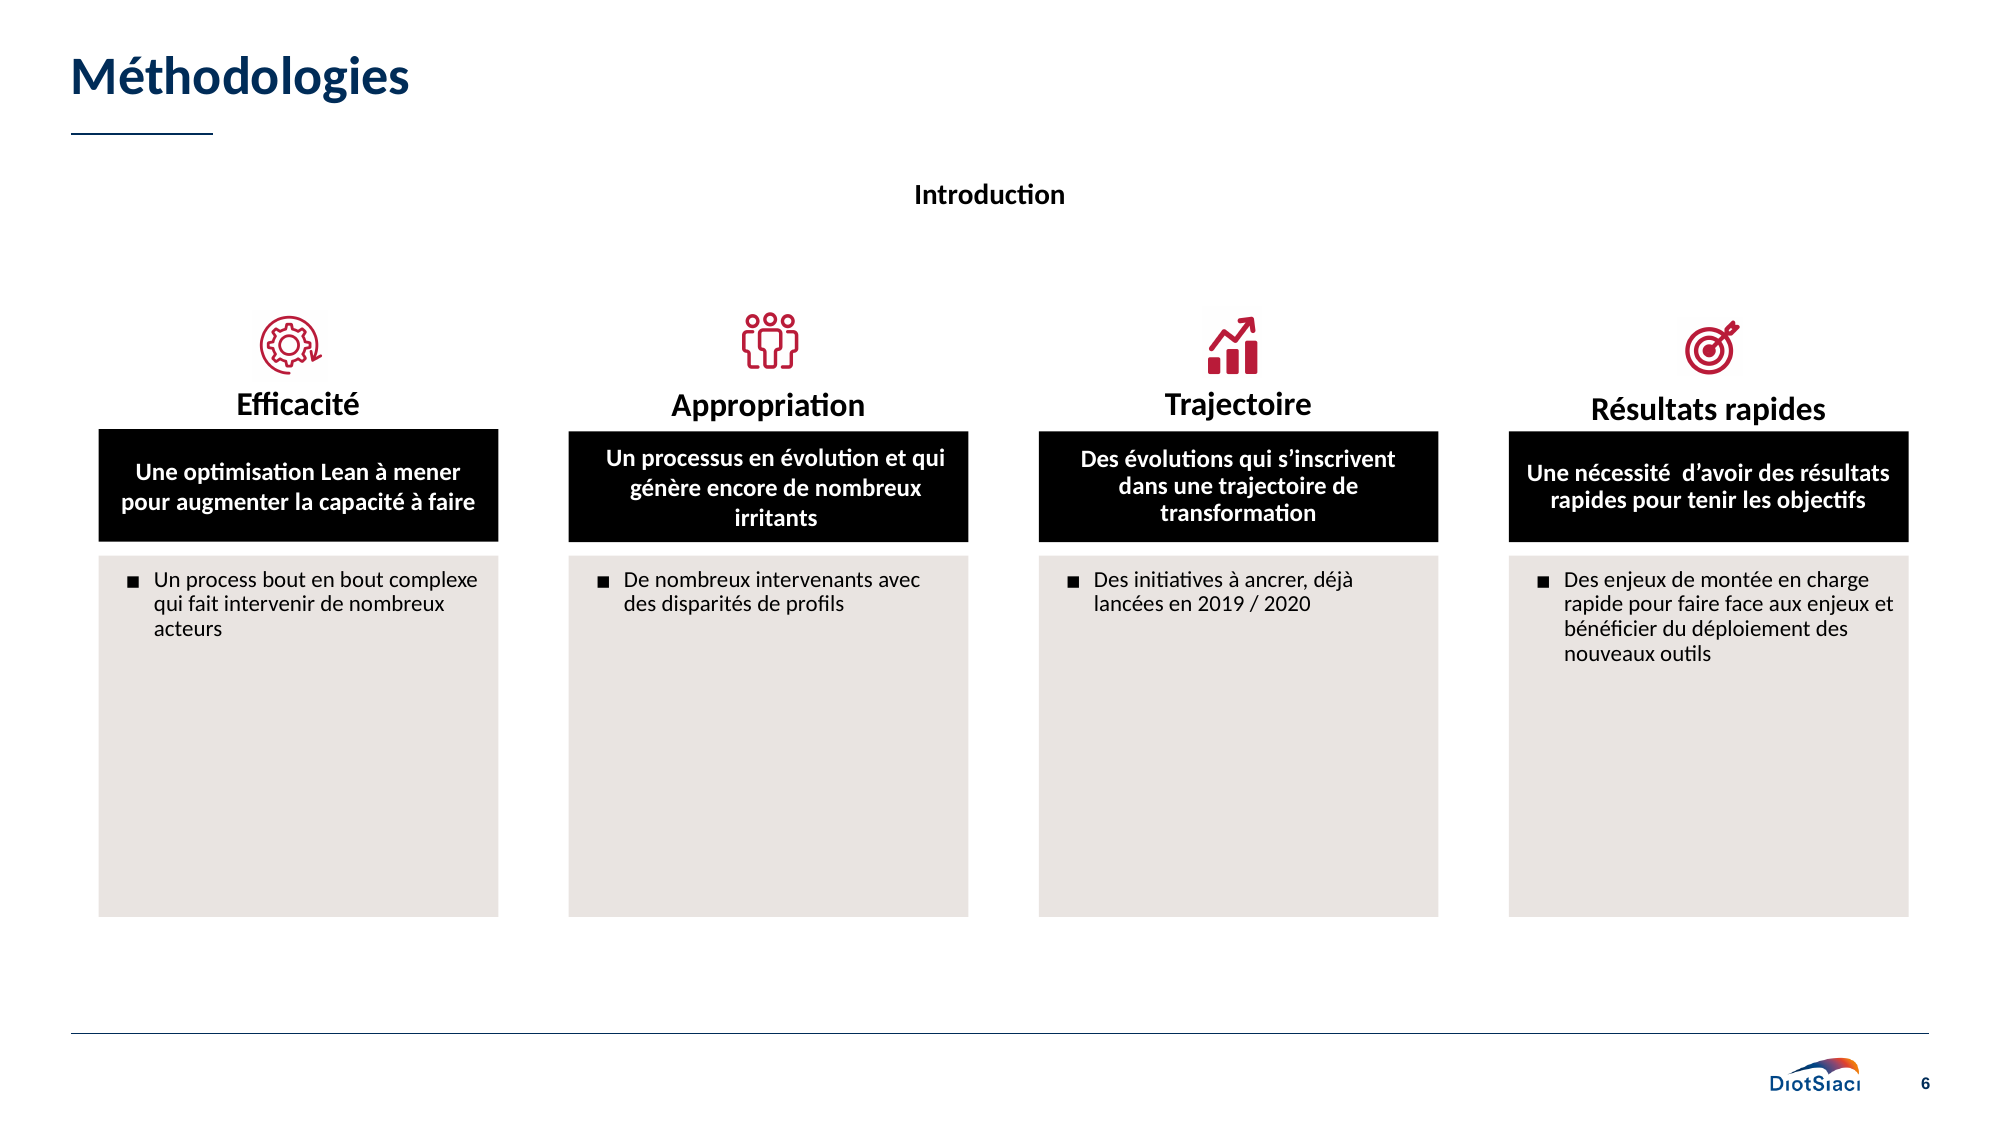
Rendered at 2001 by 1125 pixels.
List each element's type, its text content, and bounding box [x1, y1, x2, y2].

text_box Une optimisation Lean à mener pour augmenter la capacité à faire [98, 429, 499, 542]
text_box Une nécessité d’avoir des résultats rapides pour tenir les objectifs [1508, 431, 1909, 543]
text_box Un process bout en bout complexe qui fait intervenir de nombreux acteurs [98, 555, 499, 917]
text_box Introduction [76, 167, 1904, 218]
title Méthodologies [70, 0, 1930, 110]
picture [739, 311, 800, 371]
text_box Des initiatives à ancrer, déjà lancées en 2019 / 2020 [1038, 555, 1439, 917]
text_box Des évolutions qui s’inscrivent dans une trajectoire de transformation [1038, 431, 1439, 543]
text_box Trajectoire [1038, 376, 1439, 424]
picture [1677, 317, 1743, 376]
slide_number 6 [1871, 1072, 1931, 1103]
text_box Efficacité [98, 376, 499, 424]
picture [1201, 305, 1262, 378]
text_box De nombreux intervenants avec des disparités de profils [568, 555, 969, 917]
picture [1766, 1056, 1864, 1092]
picture [252, 310, 328, 382]
text_box Résultats rapides [1508, 381, 1909, 429]
text_box Des enjeux de montée en charge rapide pour faire face aux enjeux et bénéficier du déploiement des nouveaux outils [1508, 555, 1909, 917]
text_box Appropriation [568, 377, 969, 425]
text_box Un processus en évolution et qui génère encore de nombreux irritants [568, 431, 969, 543]
